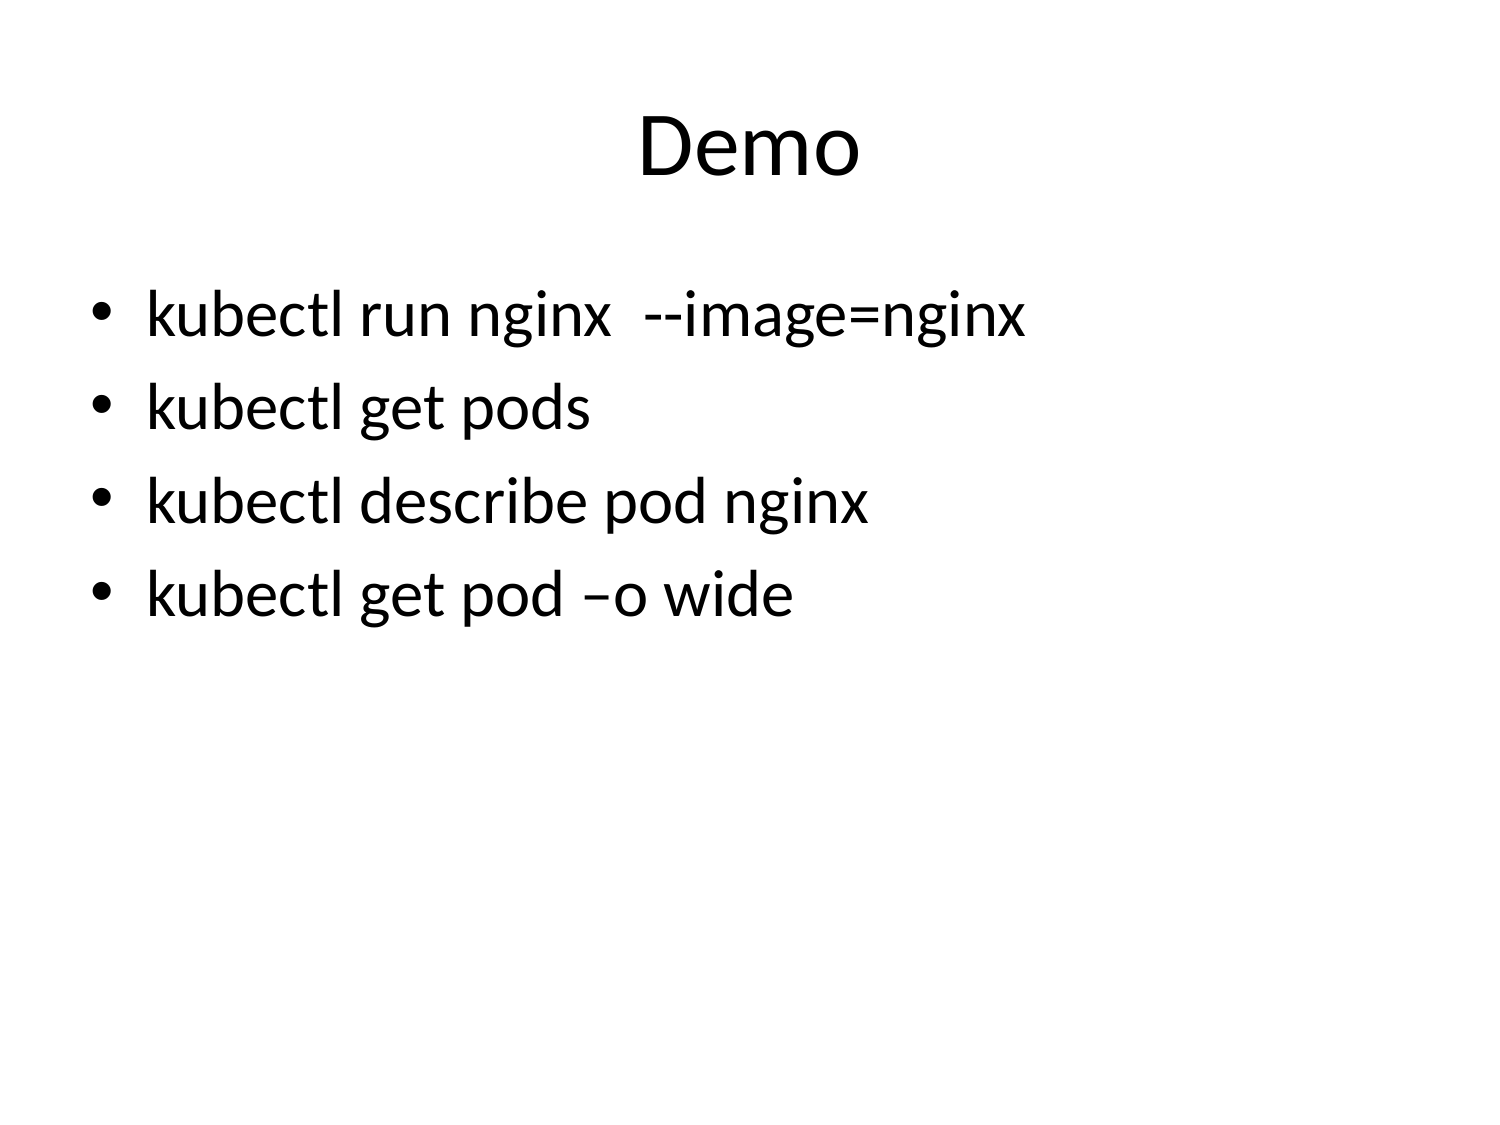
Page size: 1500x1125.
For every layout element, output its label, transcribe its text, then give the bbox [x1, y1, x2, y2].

title Demo [75, 45, 1425, 233]
list kubectl run nginx --image=nginx kubectl get pods kubectl describe pod nginx kubectl get pod –o wide [75, 262, 1425, 1005]
